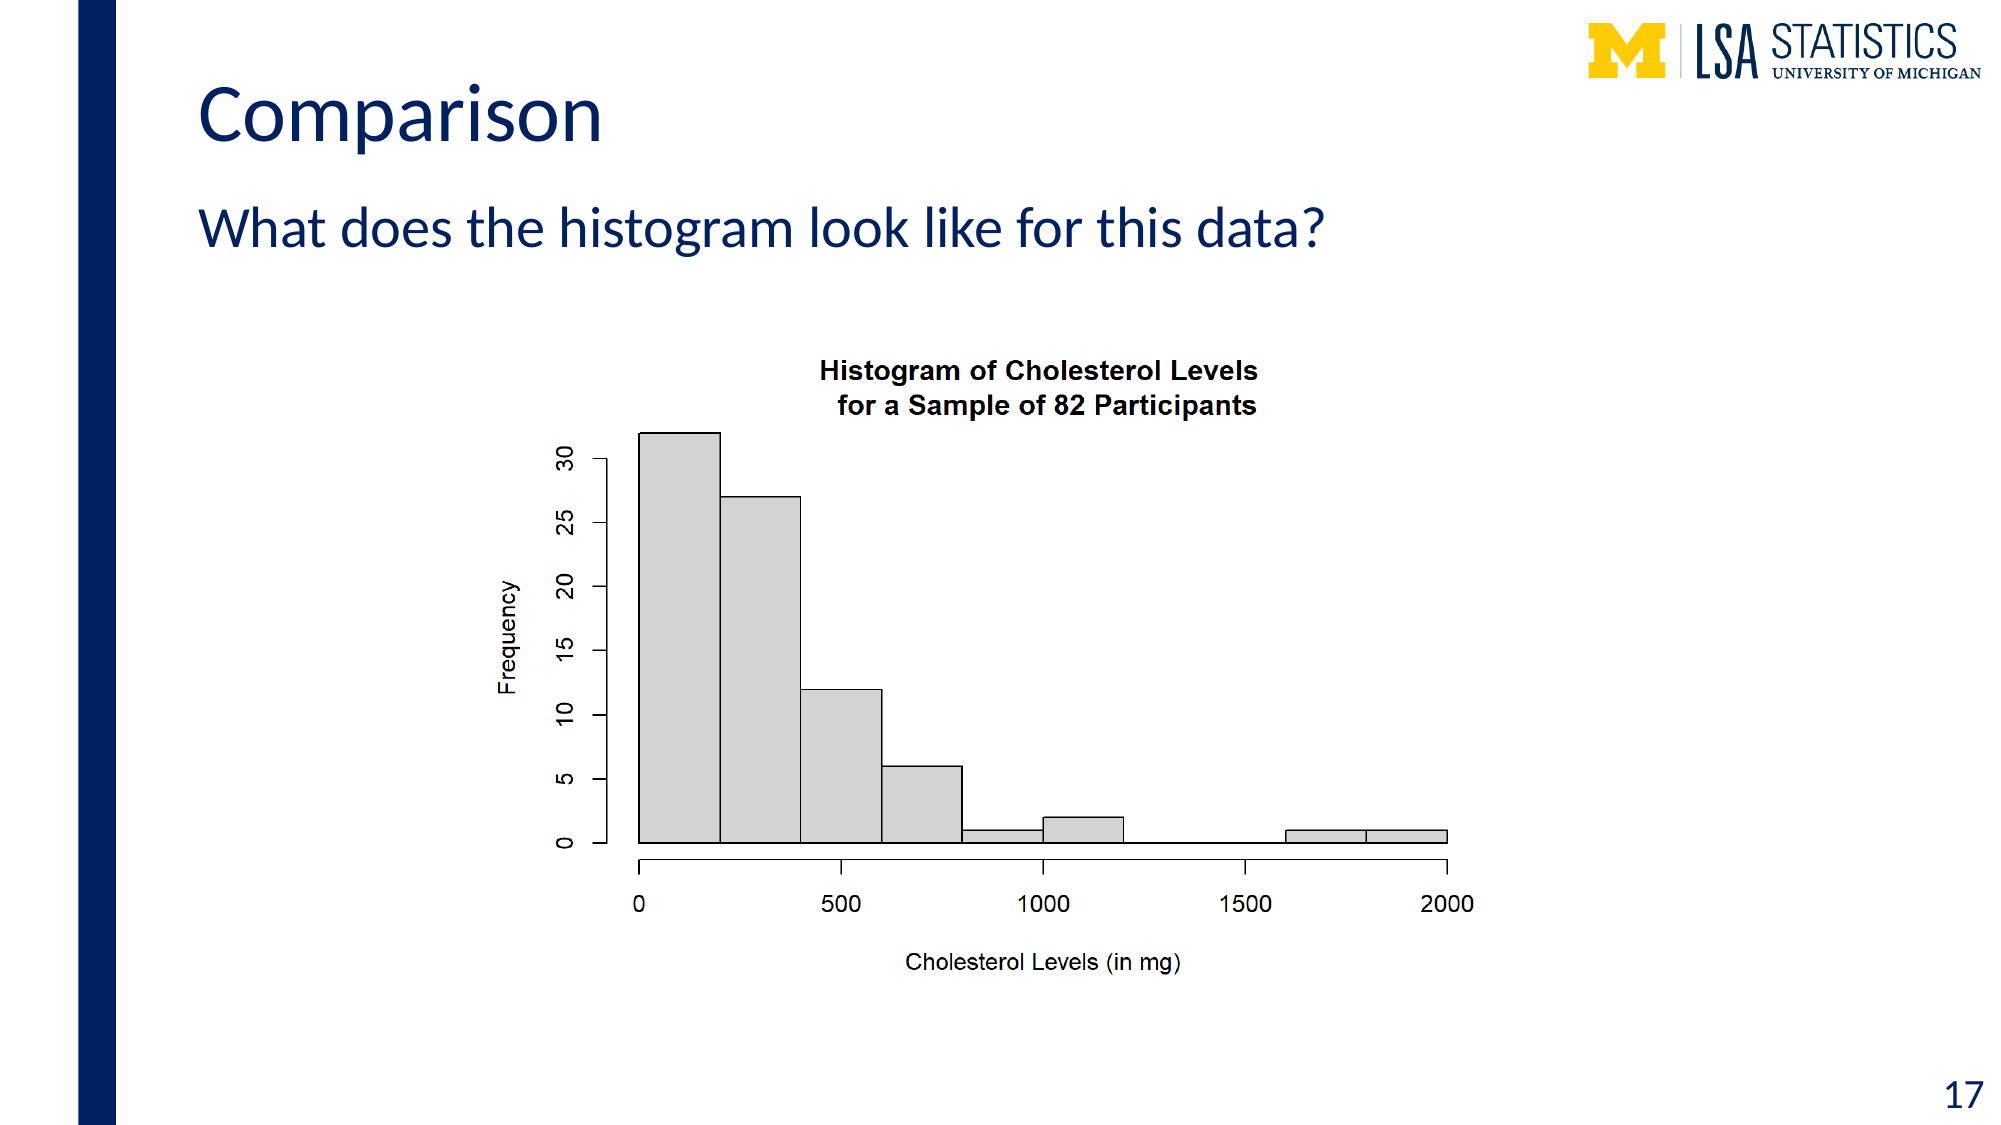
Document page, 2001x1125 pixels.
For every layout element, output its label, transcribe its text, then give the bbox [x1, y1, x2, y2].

picture [481, 346, 1519, 987]
title Comparison [183, 63, 1842, 186]
list What does the histogram look like for this data? [183, 187, 1842, 1045]
picture [1578, 0, 2000, 90]
slide_number 17 [1738, 1058, 2000, 1125]
